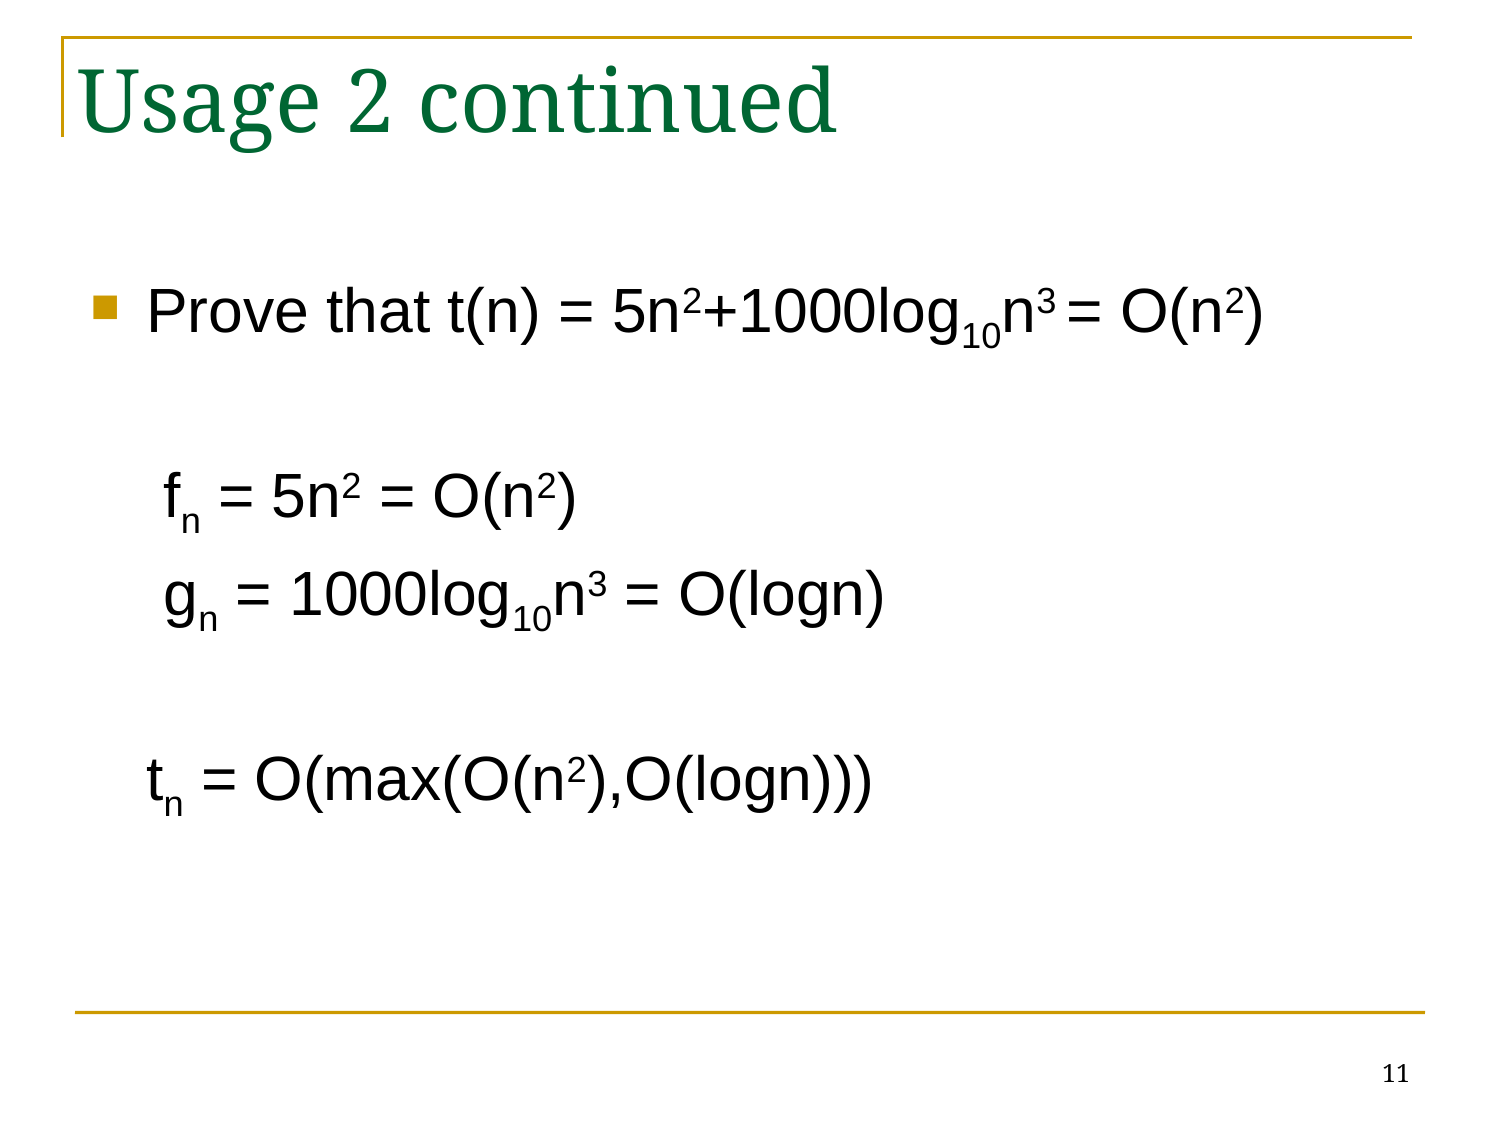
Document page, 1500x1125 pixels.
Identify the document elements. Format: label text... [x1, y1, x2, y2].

list Prove that t(n) = 5n2+1000log10n3 = O(n2) fn = 5n2 = O(n2) gn = 1000log10n3 = O(logn) tn = O(max(O(n2),O(logn))) [75, 262, 1425, 1006]
title Usage 2 continued [62, 37, 1413, 225]
slide_number 11 [1074, 1023, 1426, 1100]
